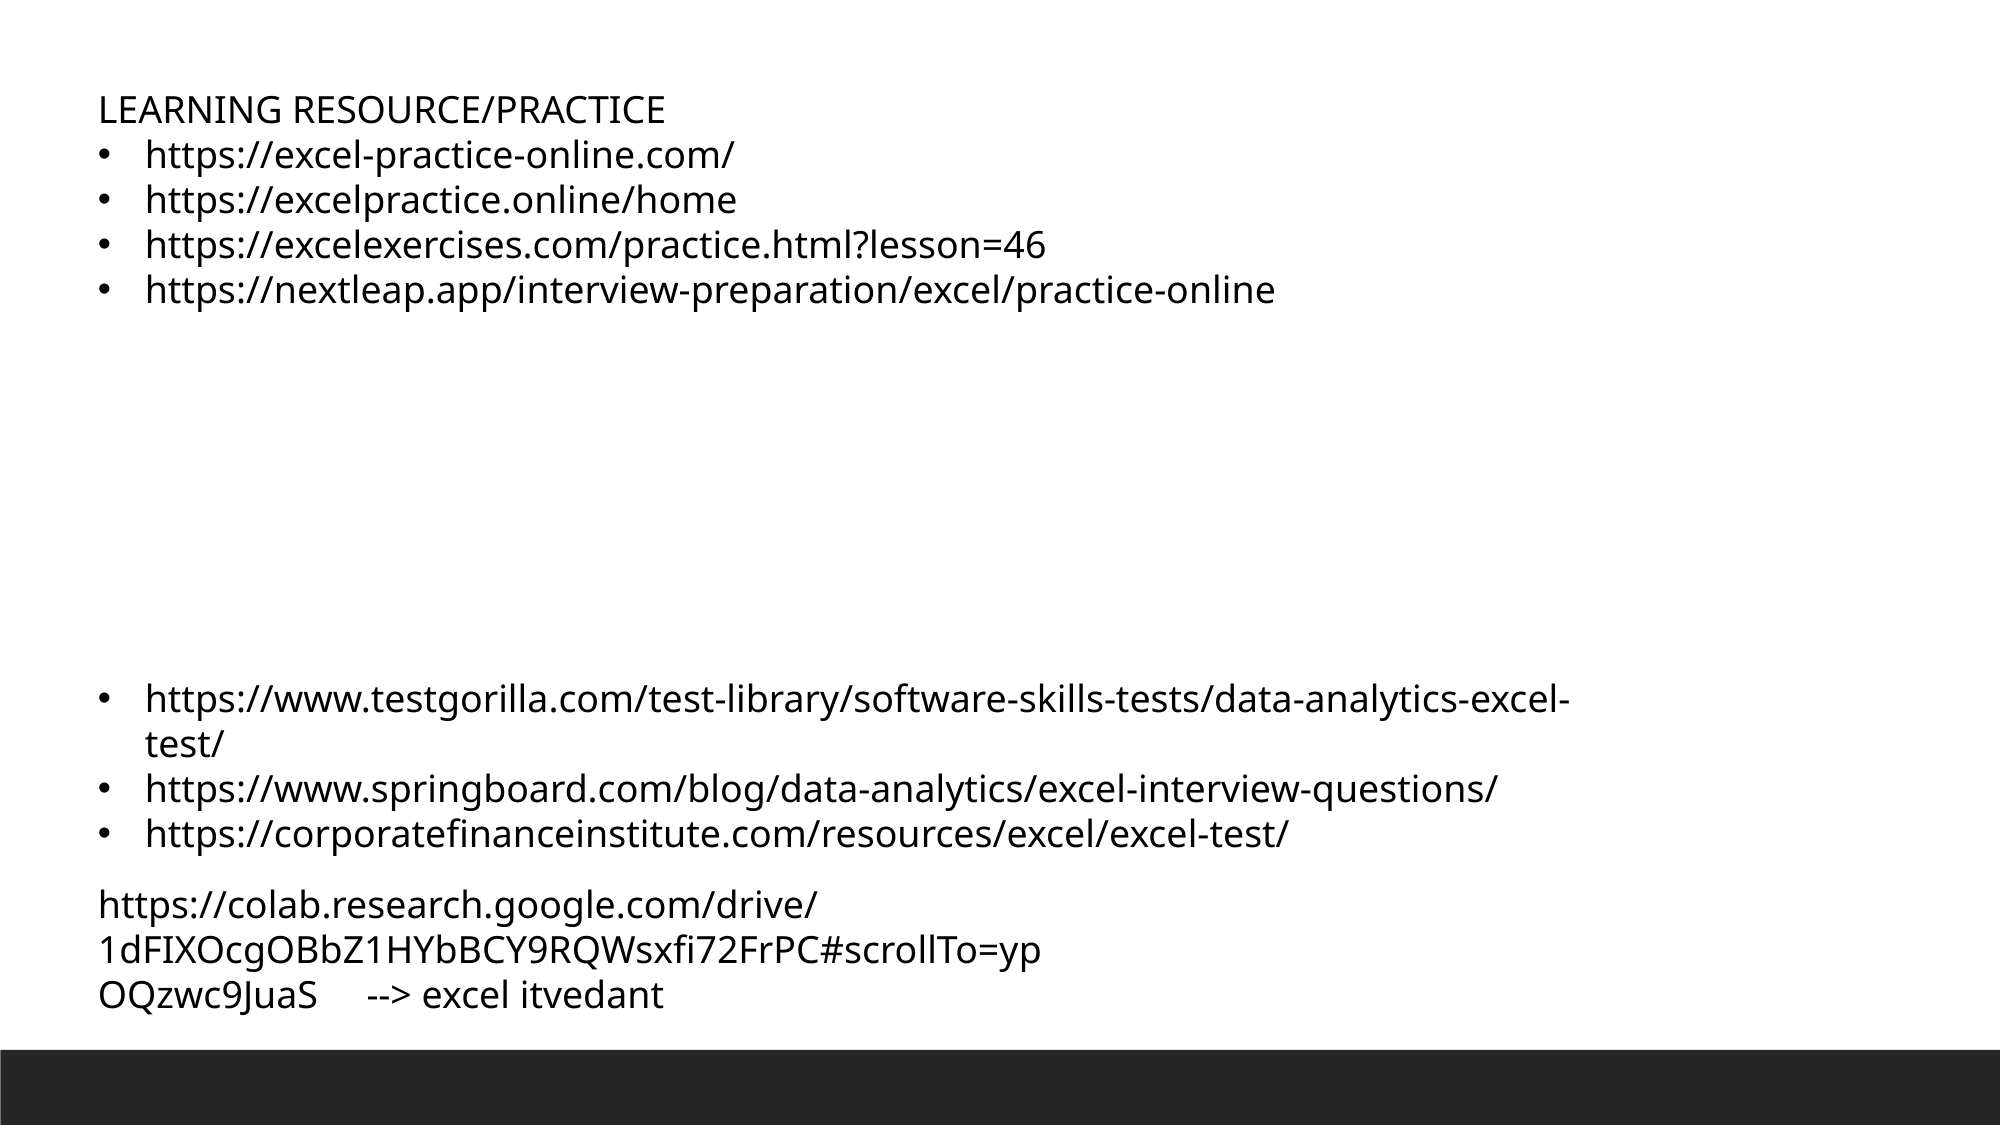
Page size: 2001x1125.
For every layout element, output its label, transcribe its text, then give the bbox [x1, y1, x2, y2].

text_box https://colab.research.google.com/drive/1dFIXOcgOBbZ1HYbBCY9RQWsxfi72FrPC#scrollTo=ypOQzwc9JuaS --> excel itvedant [83, 873, 1084, 1023]
text_box LEARNING RESOURCE/PRACTICE https://excel-practice-online.com/ https://excelpractice.online/home https://excelexercises.com/practice.html?lesson=46 https://nextleap.app/interview-preparation/excel/practice-online [83, 78, 1306, 454]
text_box https://www.testgorilla.com/test-library/software-skills-tests/data-analytics-excel-test/ https://www.springboard.com/blog/data-analytics/excel-interview-questions/ https://corporatefinanceinstitute.com/resources/excel/excel-test/ [83, 667, 1589, 863]
